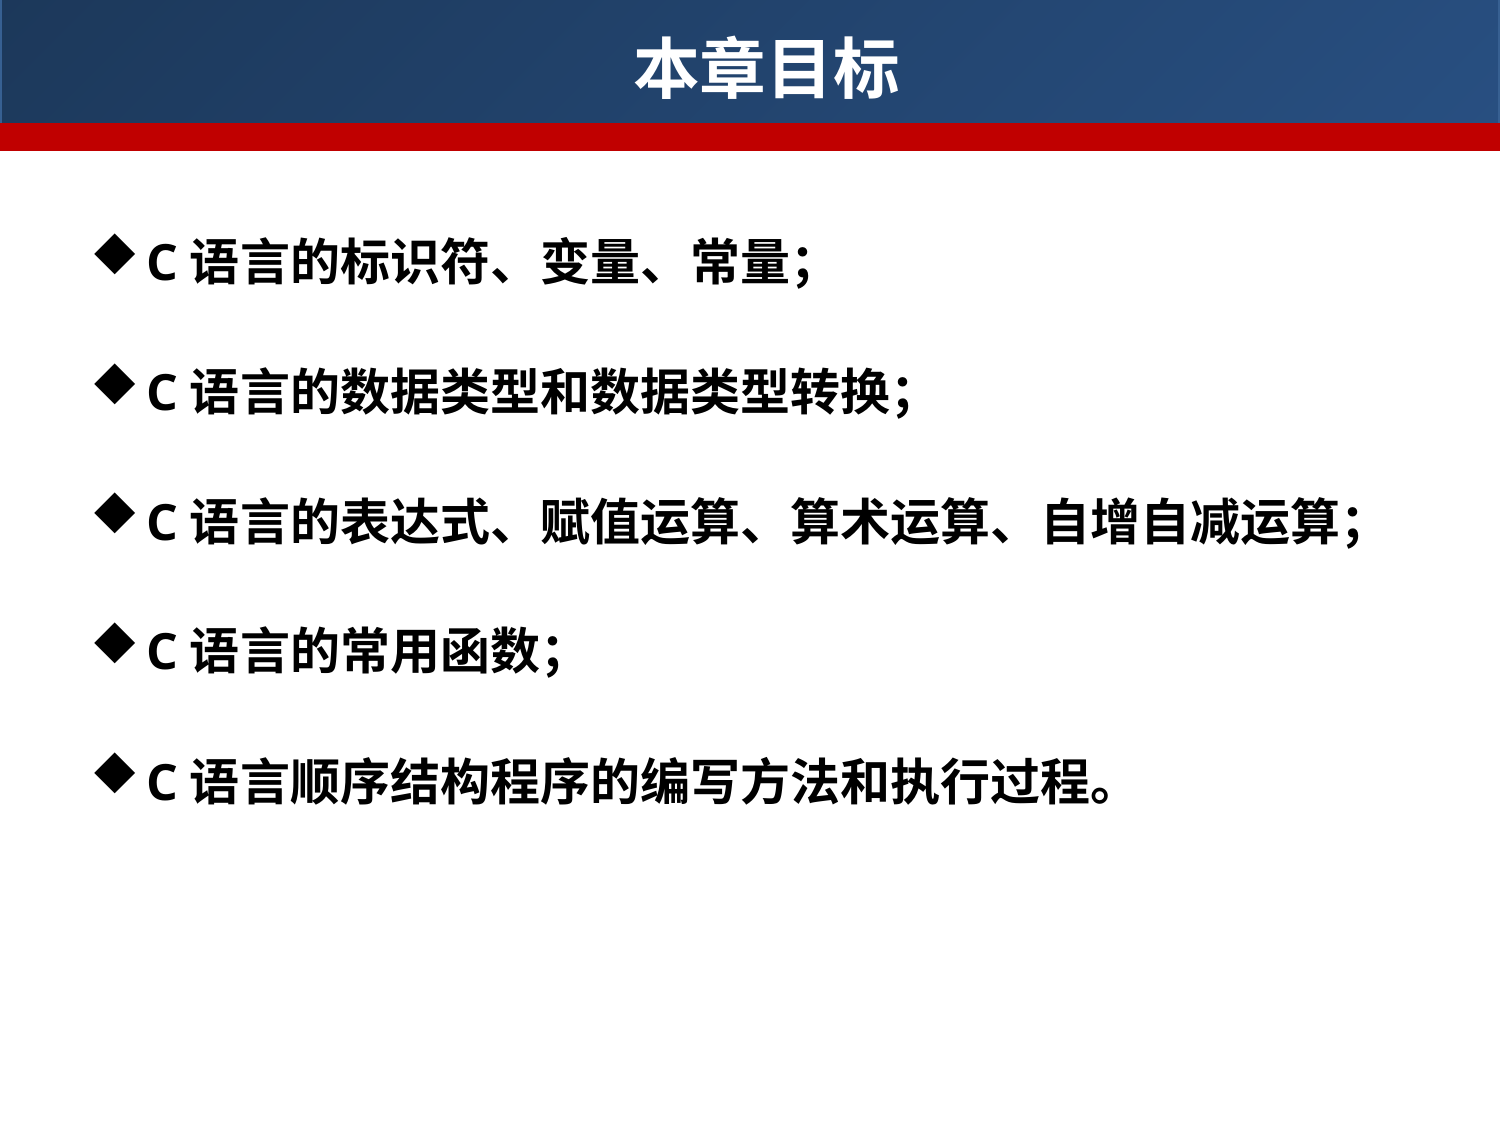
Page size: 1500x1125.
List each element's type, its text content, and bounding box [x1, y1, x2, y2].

list C语言的标识符、变量、常量； C语言的数据类型和数据类型转换； C语言的表达式、赋值运算、算术运算、自增自减运算； C语言的常用函数； C语言顺序结构程序的编写方法和执行过程。 [74, 162, 1426, 1022]
list 本章目标 [74, 18, 1459, 109]
